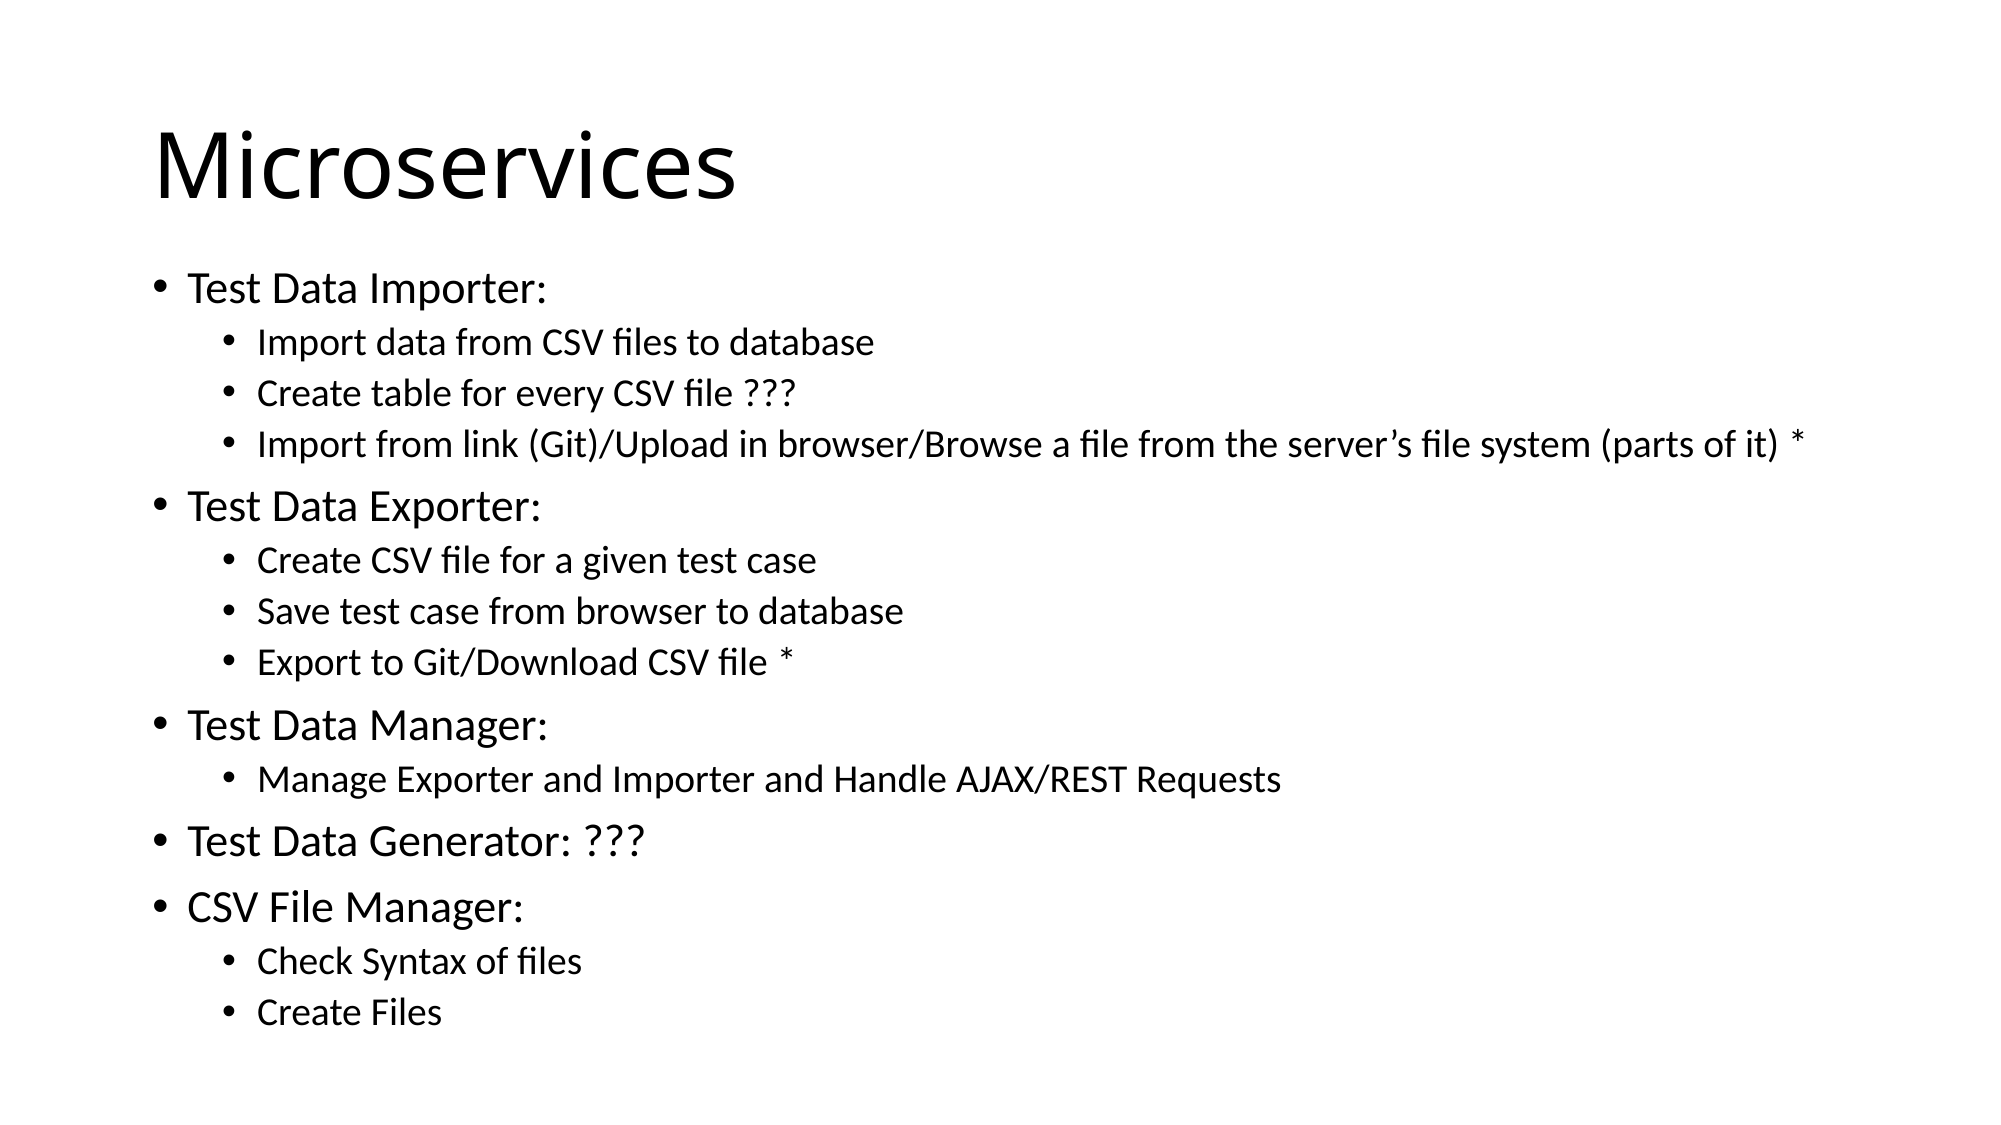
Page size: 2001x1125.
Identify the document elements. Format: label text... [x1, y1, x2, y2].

list Test Data Importer: Import data from CSV files to database Create table for every CSV file ??? Import from link (Git)/Upload in browser/Browse a file from the server’s file system (parts of it) * Test Data Exporter: Create CSV file for a given test case Save test case from browser to database Export to Git/Download CSV file * Test Data Manager: Manage Exporter and Importer and Handle AJAX/REST Requests Test Data Generator: ??? CSV File Manager: Check Syntax of files Create Files [137, 256, 1863, 1053]
title Microservices [137, 59, 1863, 256]
